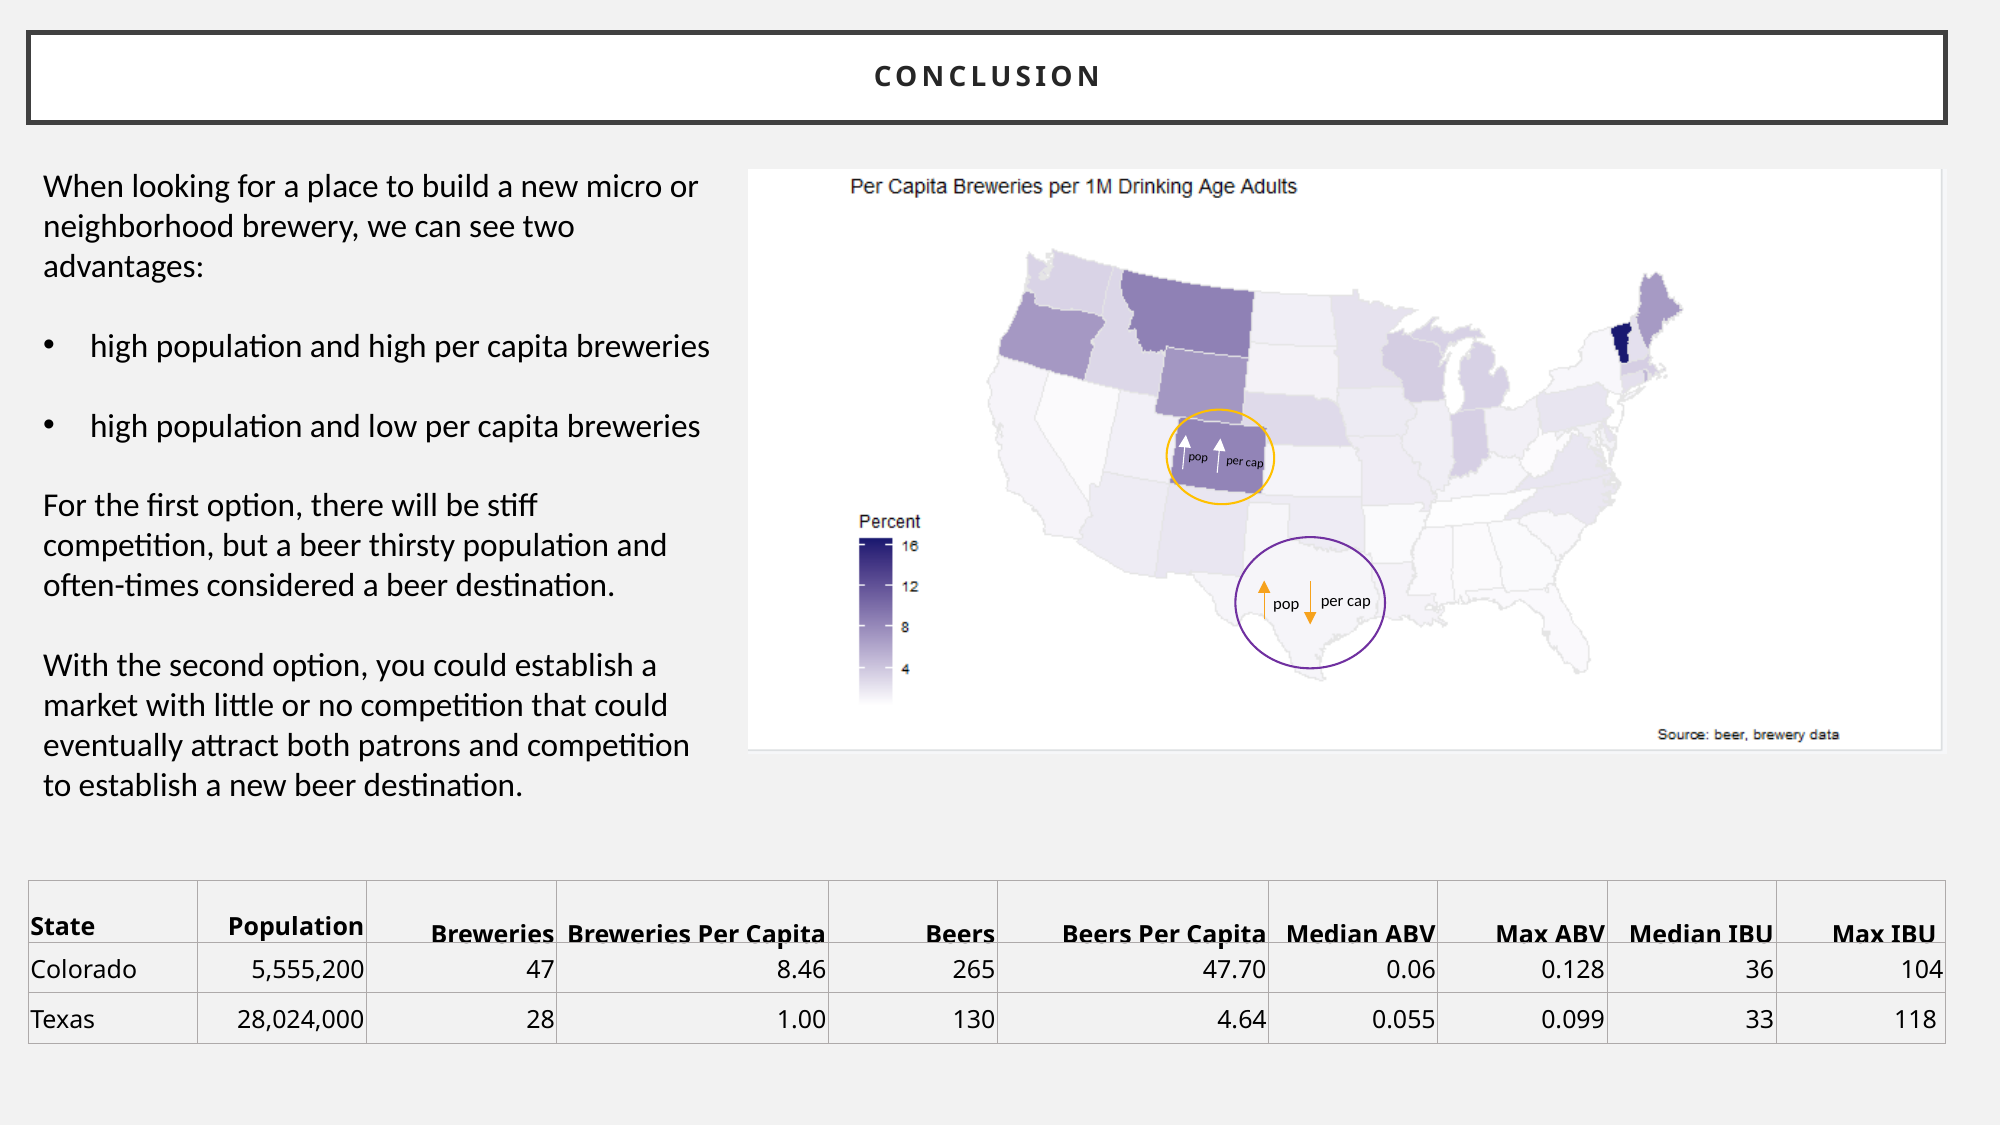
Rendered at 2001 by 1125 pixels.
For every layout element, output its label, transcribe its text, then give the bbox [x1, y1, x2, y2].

table_cell 0.055 [1269, 993, 1437, 1043]
table_header Breweries [367, 881, 556, 942]
table_header Population [198, 881, 366, 942]
picture [748, 169, 1947, 754]
table_cell Colorado [29, 943, 197, 992]
table_cell 47.70 [998, 943, 1268, 992]
table_header Median IBU [1608, 881, 1776, 942]
table_header Breweries Per Capita [557, 881, 828, 942]
table_cell 4.64 [998, 993, 1268, 1043]
table_cell 0.099 [1438, 993, 1607, 1043]
table_cell 130 [829, 993, 997, 1043]
table_cell 28 [367, 993, 556, 1043]
table_cell 118 [1777, 993, 1945, 1043]
table_cell 104 [1777, 943, 1945, 992]
table_cell 33 [1608, 993, 1776, 1043]
table_cell 265 [829, 943, 997, 992]
table_cell 5,555,200 [198, 943, 366, 992]
table_cell 36 [1608, 943, 1776, 992]
table_header Beers Per Capita [998, 881, 1268, 942]
table_cell 47 [367, 943, 556, 992]
text_box When looking for a place to build a new micro or neighborhood brewery, we can see two advantages: high population and high per capita breweries high population and low per capita breweries For the first option, there will be stiff competition, but a beer thirsty population and often-times considered a beer destination. With the second option, you could establish a market with little or no competition that could eventually attract both patrons and competition to establish a new beer destination. [28, 156, 732, 811]
table_cell 0.06 [1269, 943, 1437, 992]
table_header Max IBU [1777, 881, 1945, 942]
table_cell 8.46 [557, 943, 828, 992]
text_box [1235, 537, 1390, 669]
table_header Beers [829, 881, 997, 942]
table_cell 28,024,000 [198, 993, 366, 1043]
table_header Max ABV [1438, 881, 1607, 942]
table_cell 0.128 [1438, 943, 1607, 992]
table_cell Texas [29, 993, 197, 1043]
table_header Median ABV [1269, 881, 1437, 942]
title Conclusion [26, 30, 1948, 125]
table_header State [29, 881, 197, 942]
table_cell 1.00 [557, 993, 828, 1043]
